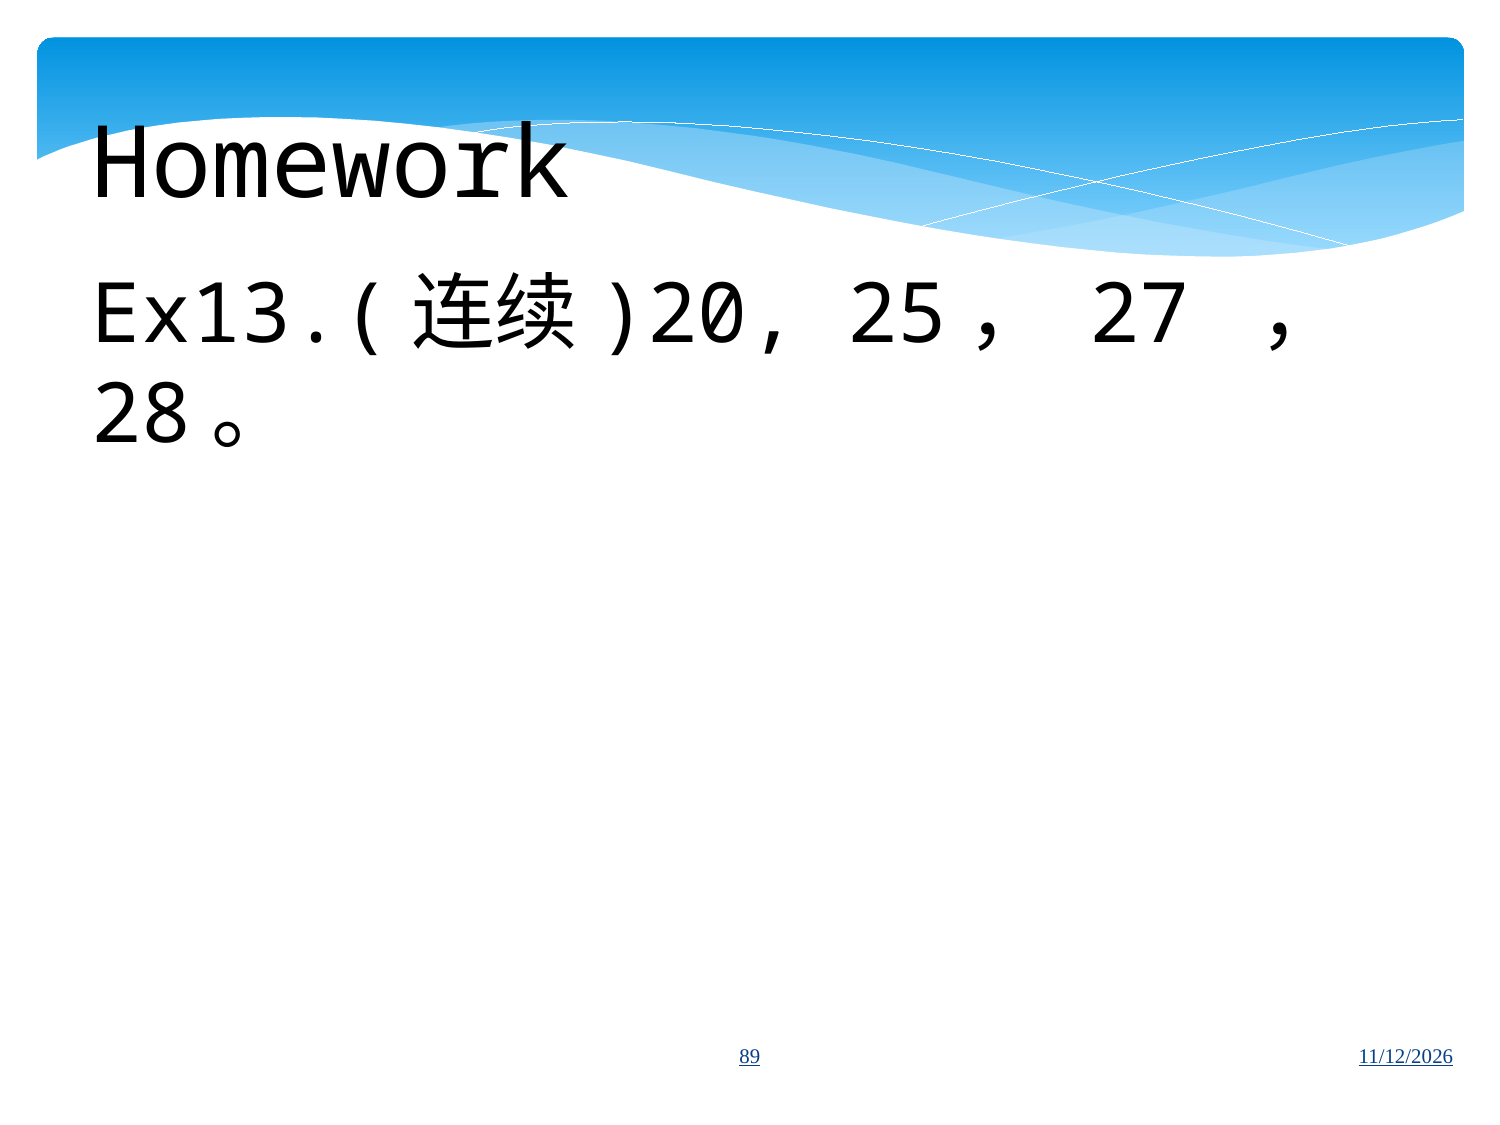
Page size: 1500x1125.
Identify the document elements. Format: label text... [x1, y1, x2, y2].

slide_number 89 [654, 1025, 846, 1086]
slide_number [847, 1025, 1469, 1086]
text_box Homework Ex13.(连续)20, 25， 27 ，28。 [76, 90, 1424, 467]
